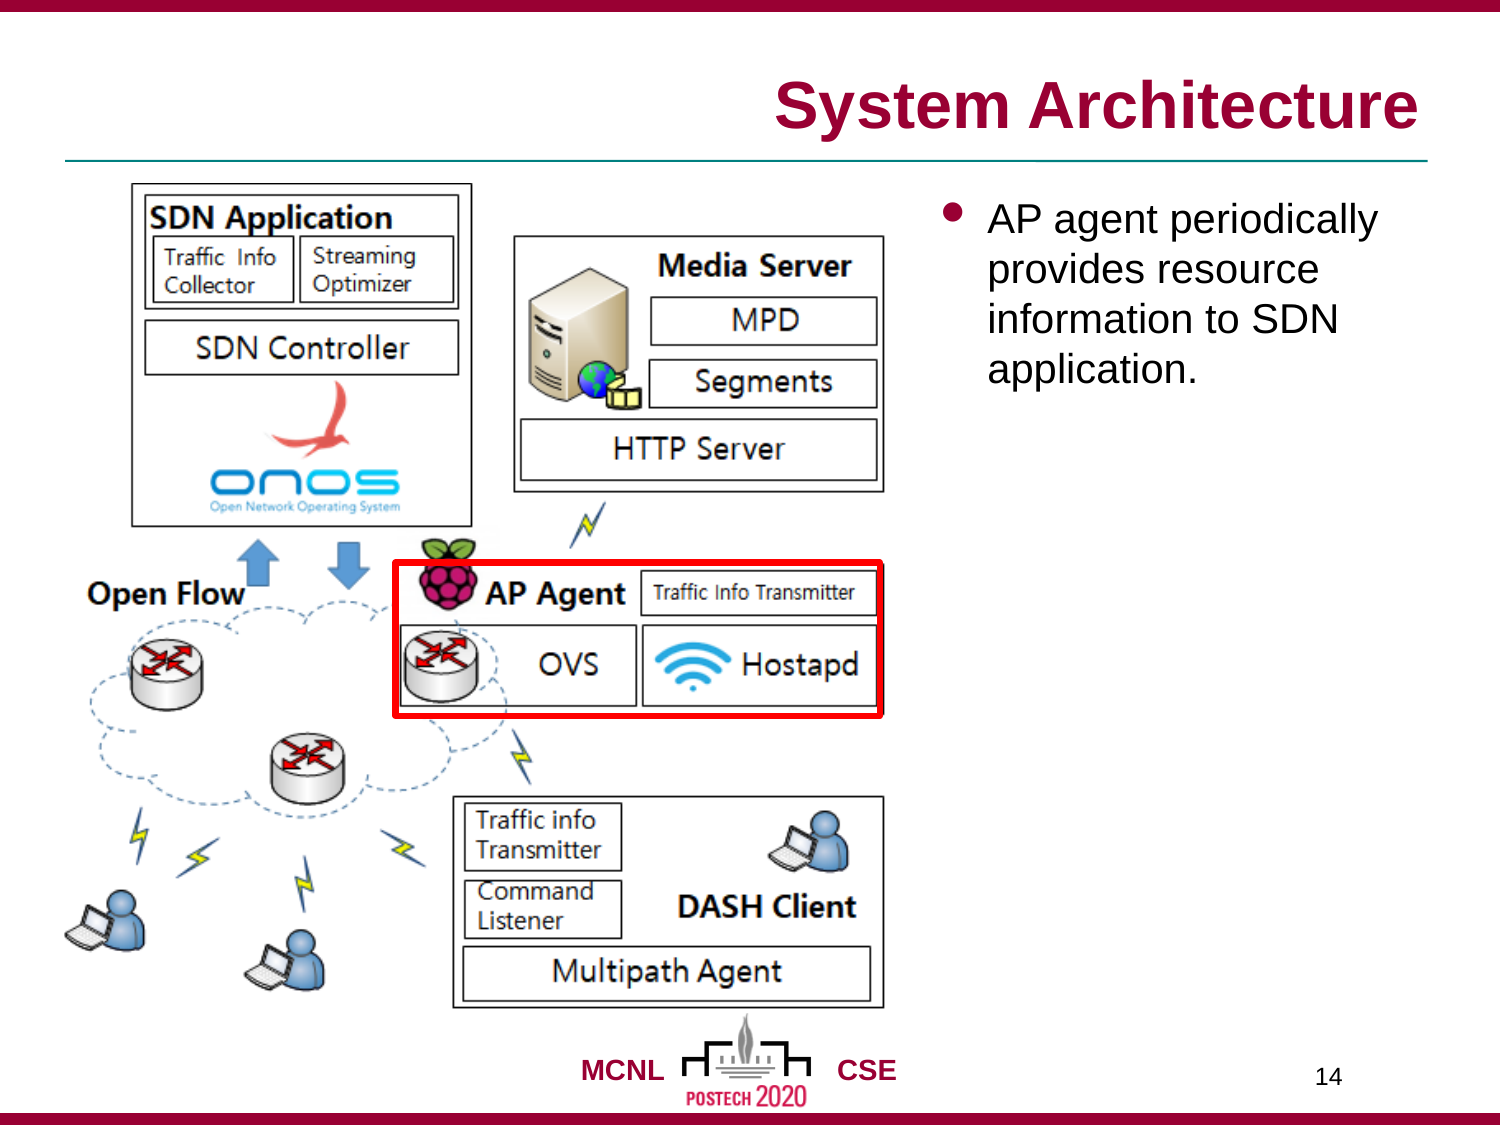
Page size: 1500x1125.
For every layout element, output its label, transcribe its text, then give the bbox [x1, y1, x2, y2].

text_box AP agent periodically provides resource information to SDN application. [850, 184, 1500, 1035]
slide_number 14 [1299, 1052, 1425, 1113]
picture [64, 183, 907, 1111]
title System Architecture [74, 36, 1436, 150]
